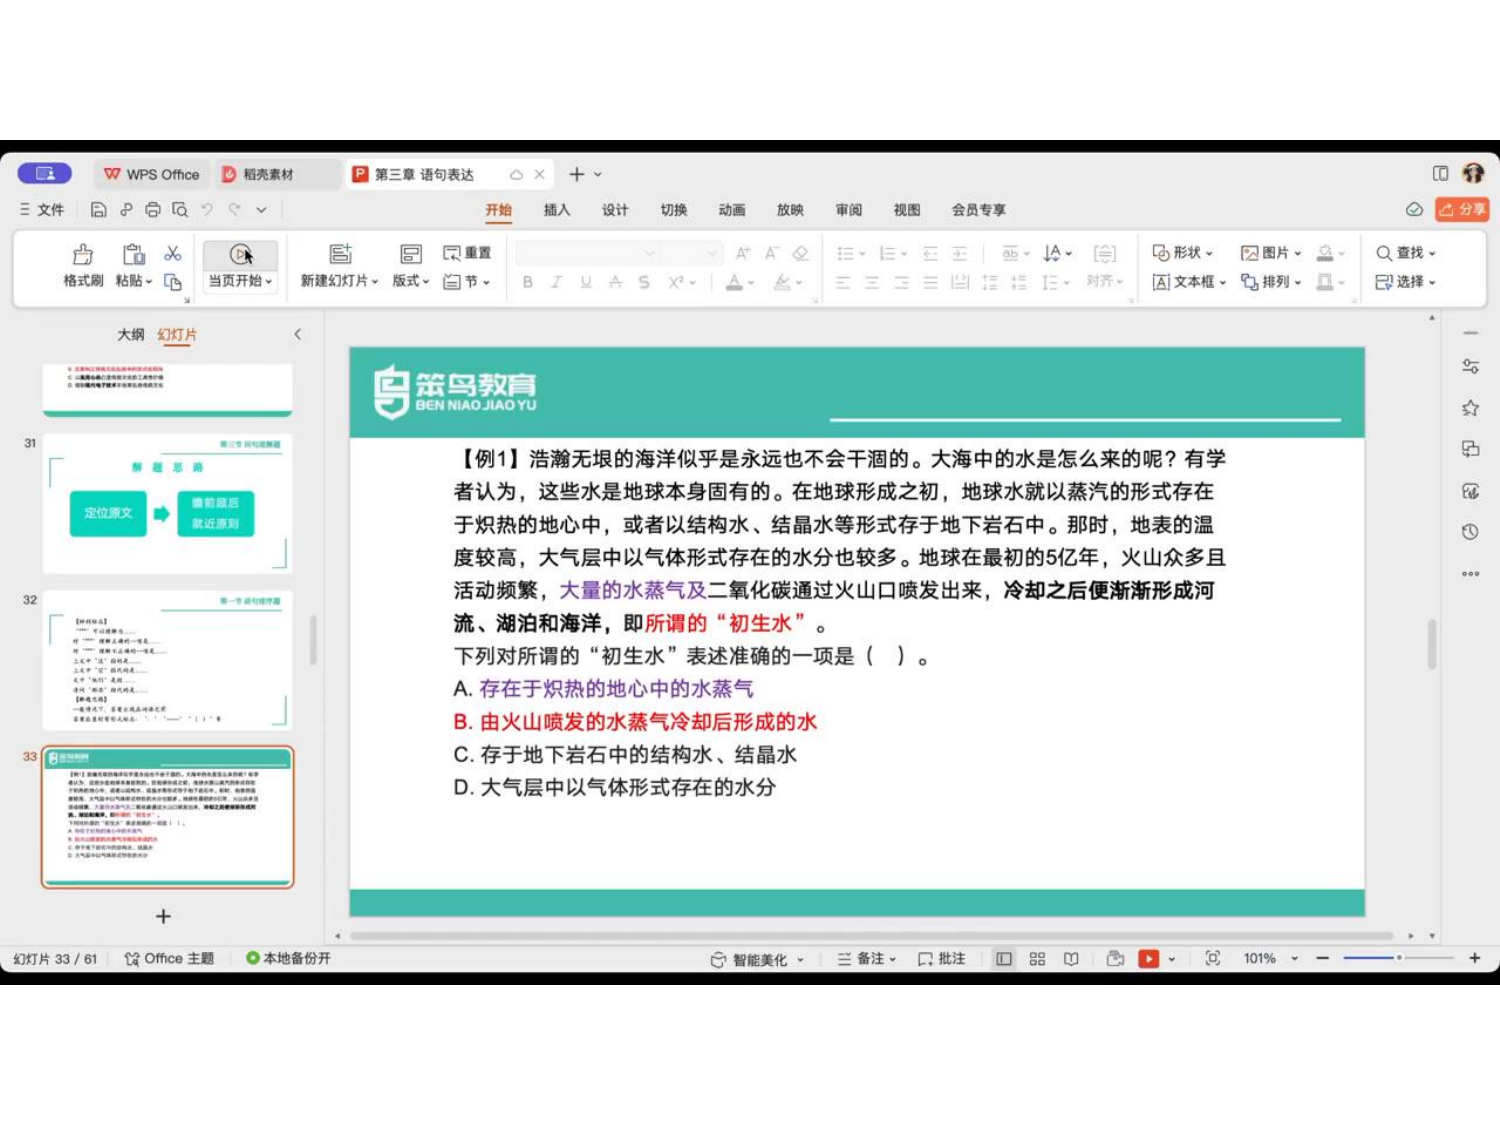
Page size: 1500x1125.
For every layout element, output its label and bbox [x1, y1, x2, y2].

picture [0, 140, 1500, 985]
